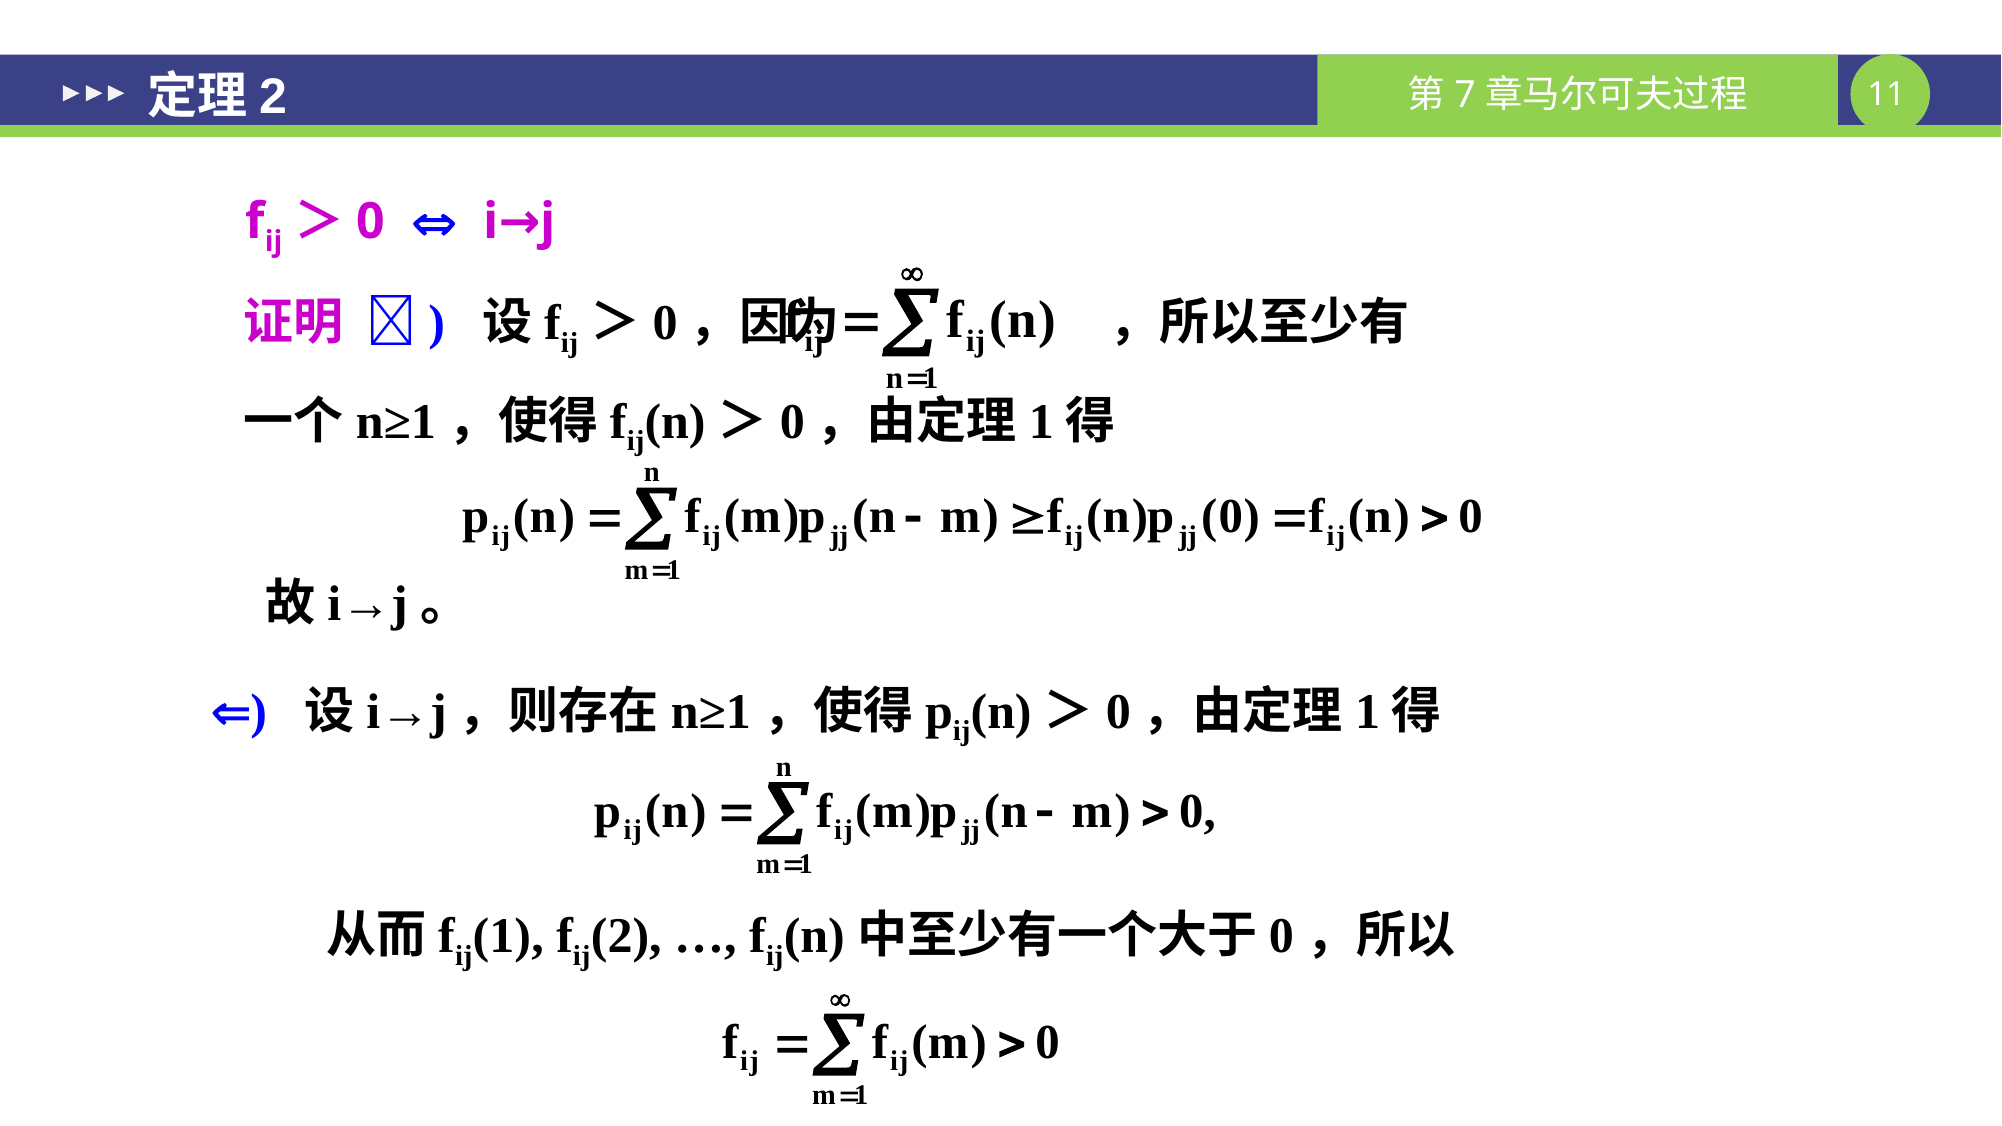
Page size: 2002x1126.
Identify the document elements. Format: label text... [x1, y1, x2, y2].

text_box 从而fij(1), fij(2), …, fij(n)中至少有一个大于0，所以 [311, 895, 1471, 979]
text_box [778, 249, 1067, 400]
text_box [715, 977, 1067, 1116]
text_box 证明 ) 设fij＞0，因为 ，所以至少有 一个n≥1，使得fij(n)＞0，由定理1得 [237, 283, 1788, 463]
title 定理2 [127, 57, 1003, 129]
list fij＞0  i→j [225, 144, 1389, 241]
text_box ) 设i→j，则存在n≥1，使得pij(n)＞0，由定理1得 [195, 670, 1457, 754]
text_box 故i→j。 [250, 562, 662, 638]
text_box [455, 451, 1490, 590]
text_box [587, 745, 1223, 885]
